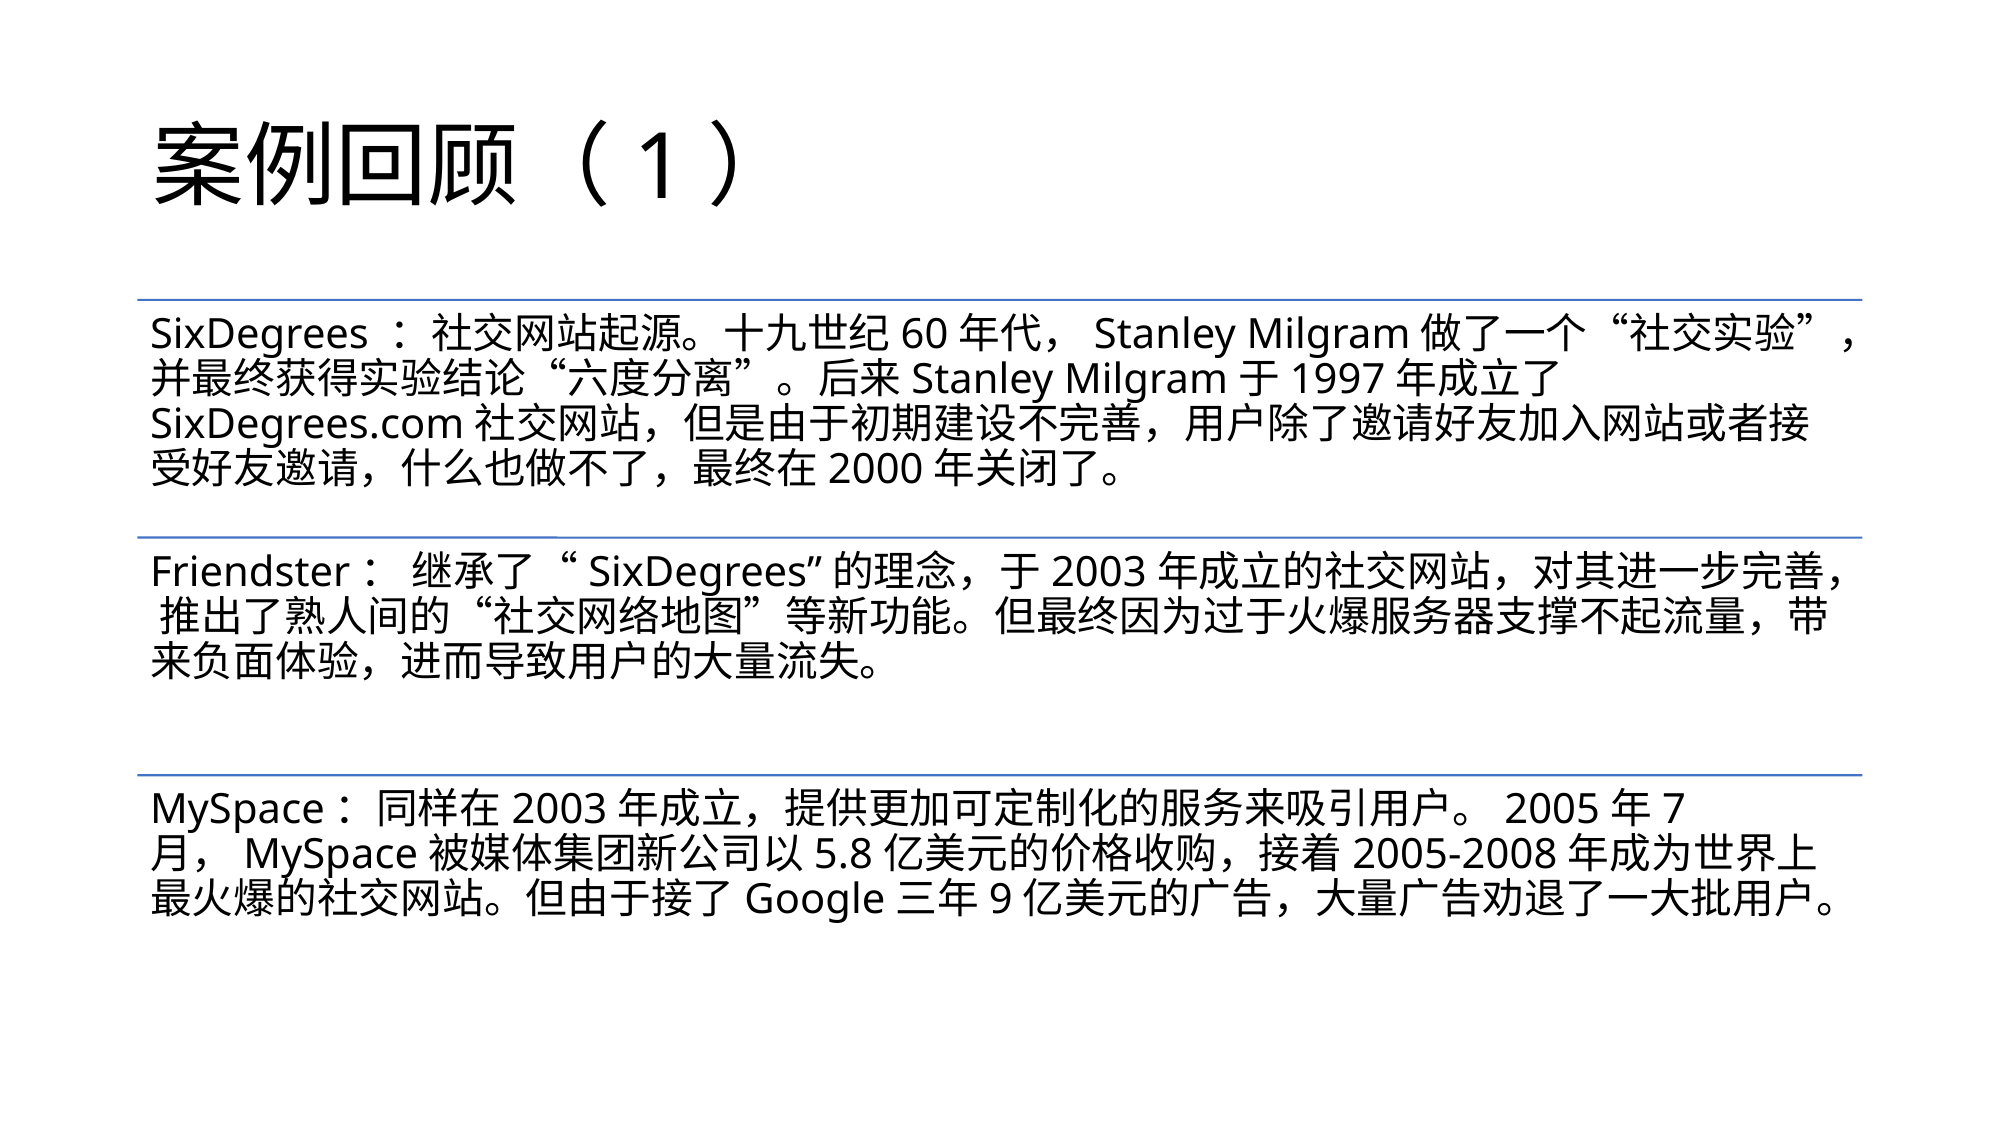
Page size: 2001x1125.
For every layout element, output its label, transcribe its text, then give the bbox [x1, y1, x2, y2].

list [137, 299, 1863, 1014]
title 案例回顾（1） [137, 59, 1863, 278]
